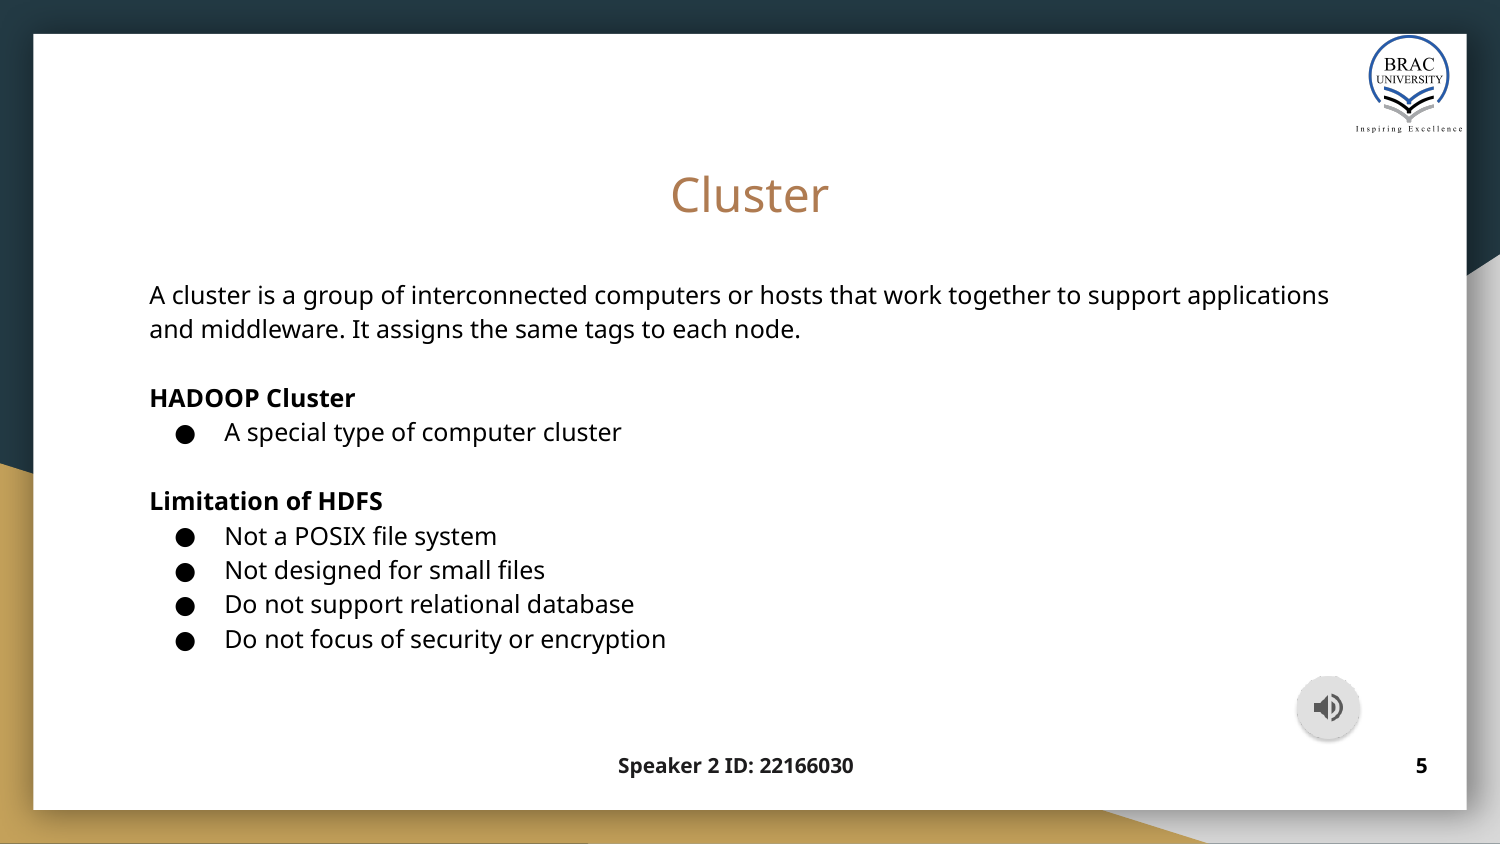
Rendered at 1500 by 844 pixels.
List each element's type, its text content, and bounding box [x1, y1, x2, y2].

text_box 5 [1400, 739, 1462, 790]
text_box Speaker 2 ID: 22166030 [568, 744, 904, 790]
title Cluster [134, 140, 1366, 238]
picture [1356, 35, 1462, 133]
picture [1290, 669, 1366, 746]
list A cluster is a group of interconnected computers or hosts that work together to support applications and middleware. It assigns the same tags to each node. HADOOP Cluster A special type of computer cluster Limitation of HDFS Not a POSIX file system Not designed for small files Do not support relational database Do not focus of security or encryption [134, 259, 1366, 704]
